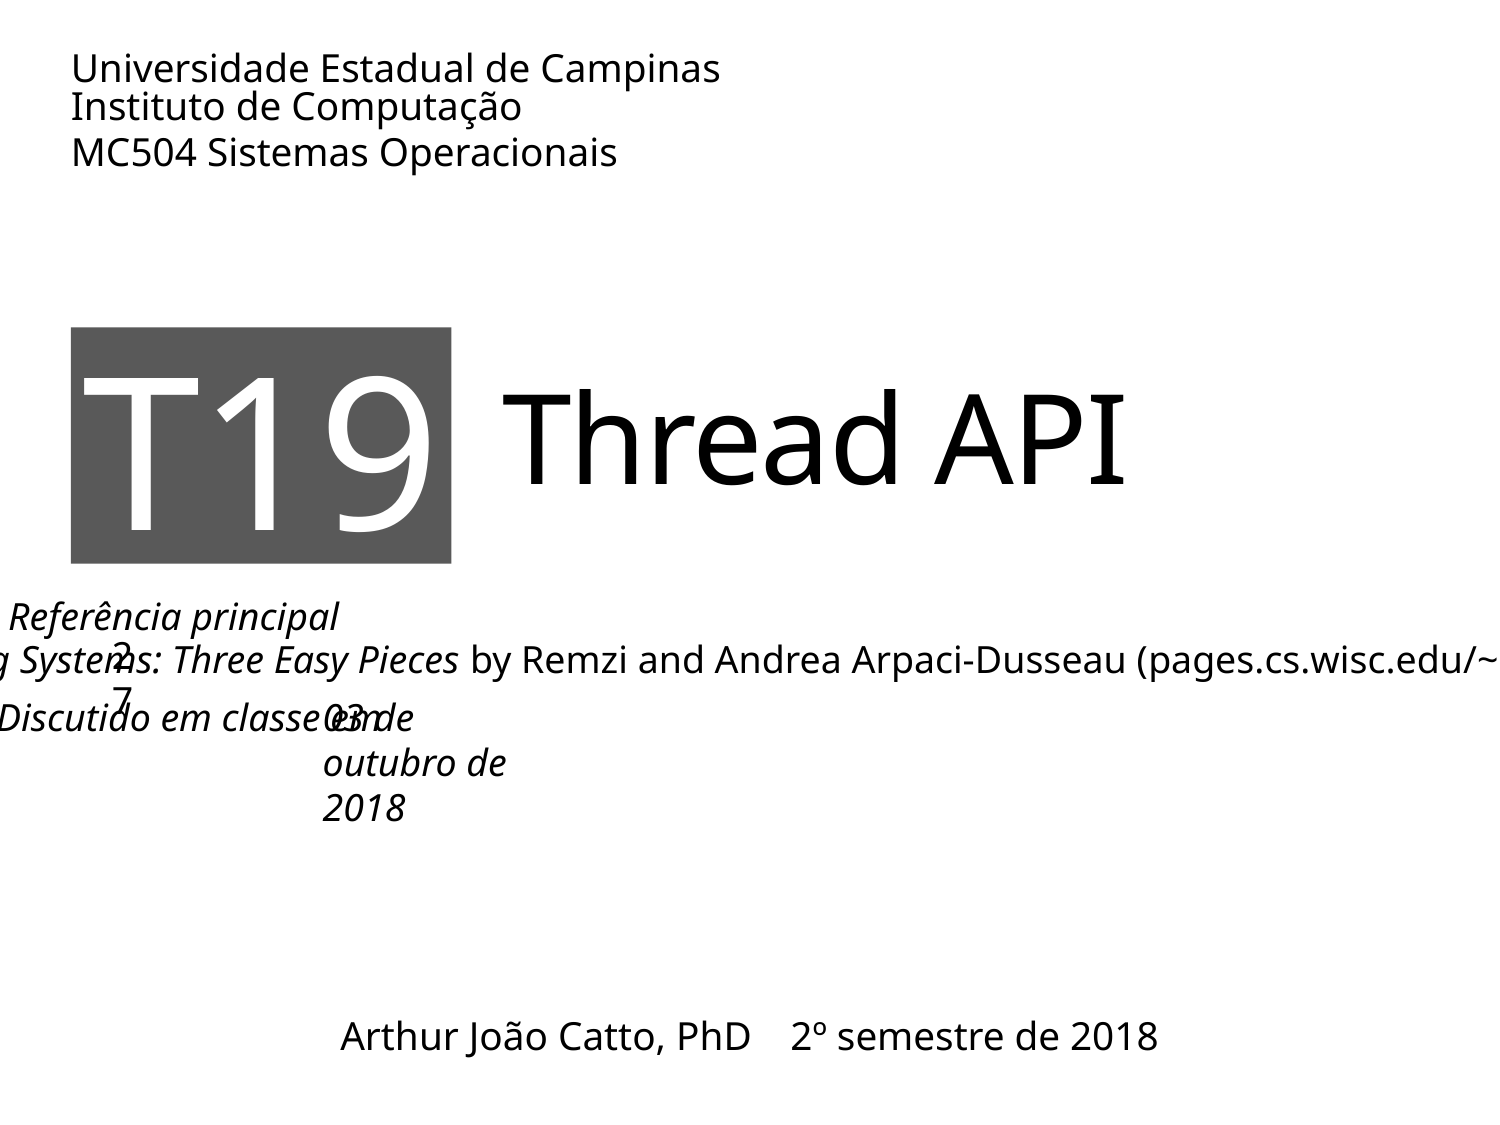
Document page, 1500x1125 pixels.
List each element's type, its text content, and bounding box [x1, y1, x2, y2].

list 03 de outubro de 2018 [316, 694, 556, 740]
list T19 [70, 327, 452, 564]
title Thread API [487, 327, 1430, 564]
list 27 [106, 632, 134, 678]
